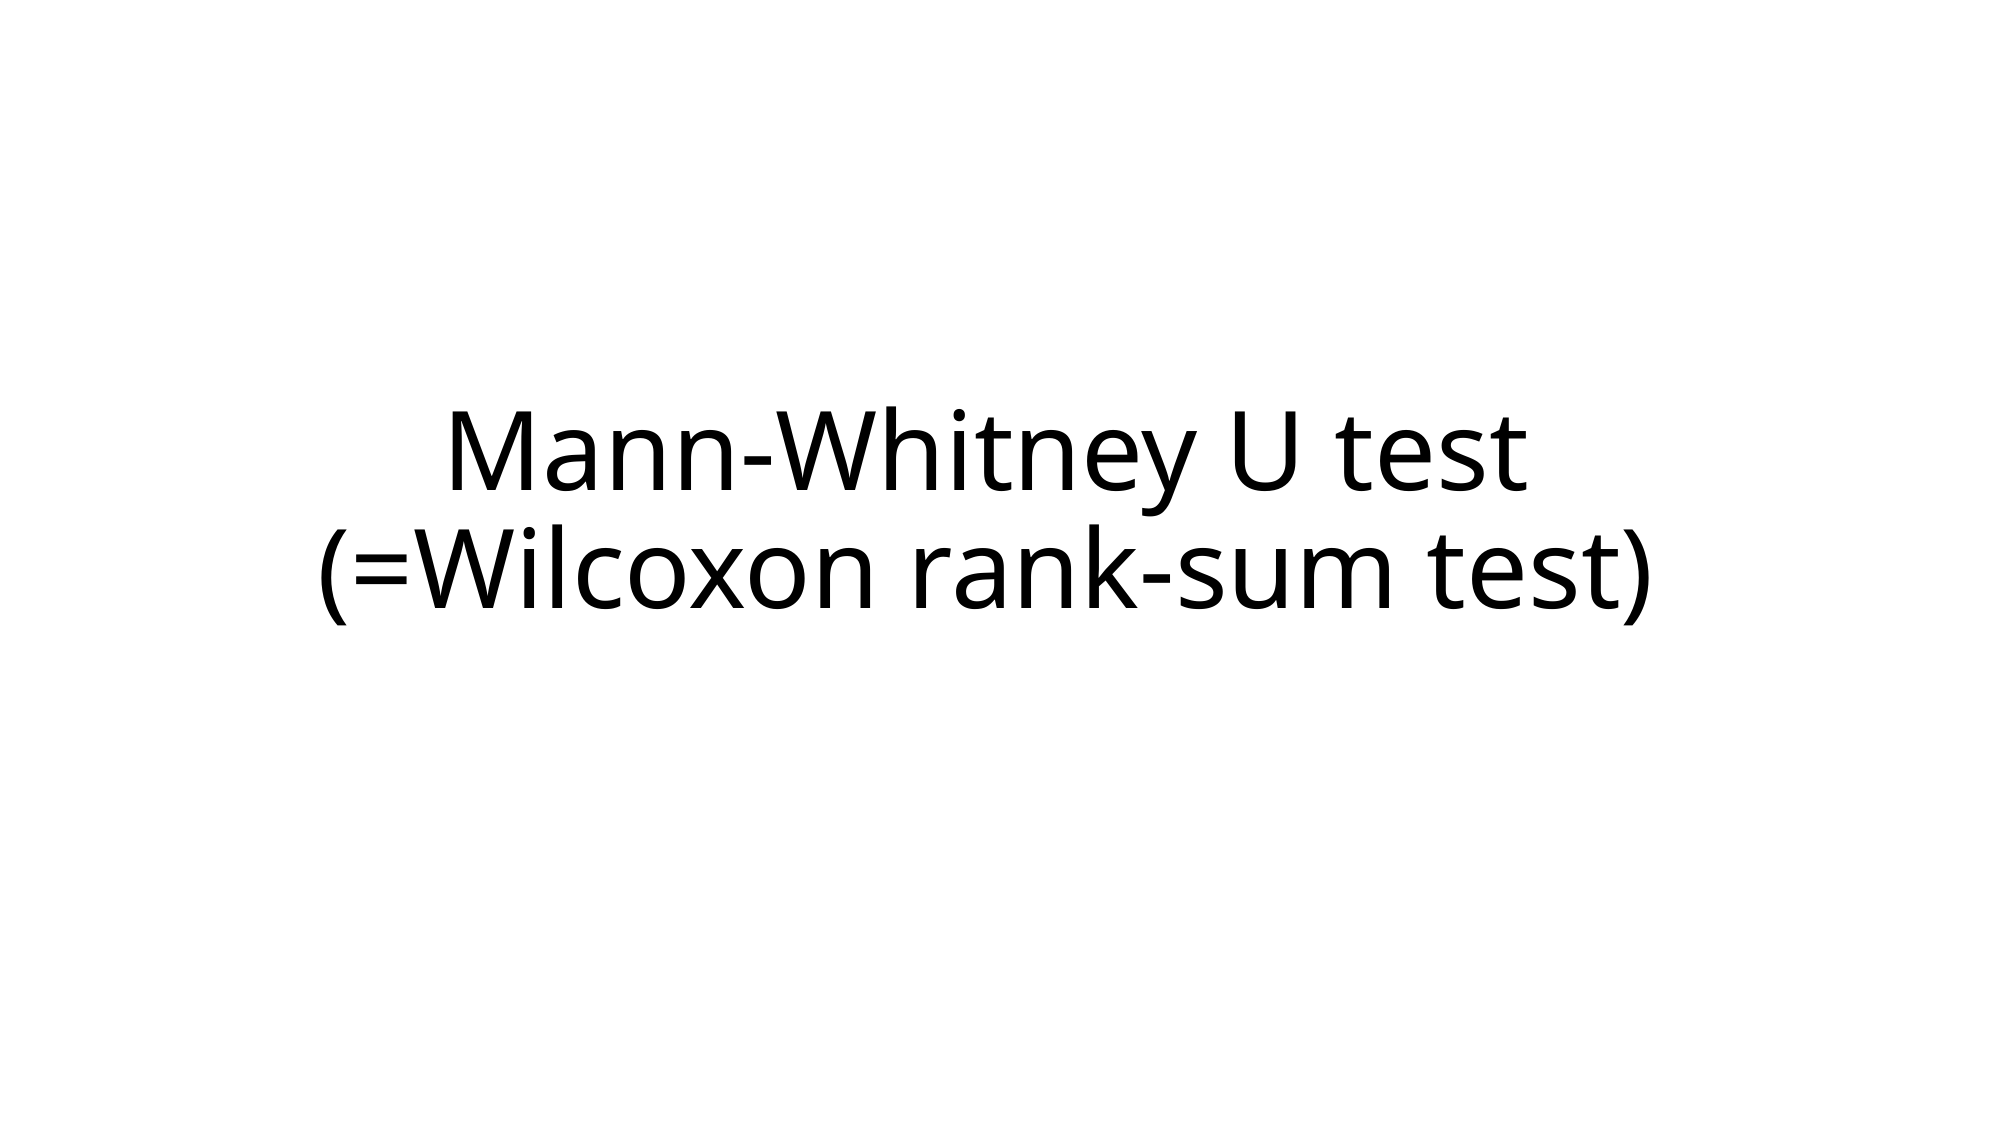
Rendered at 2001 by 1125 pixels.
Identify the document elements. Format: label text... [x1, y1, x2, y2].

title Mann-Whitney U test (=Wilcoxon rank-sum test) [236, 380, 1737, 773]
